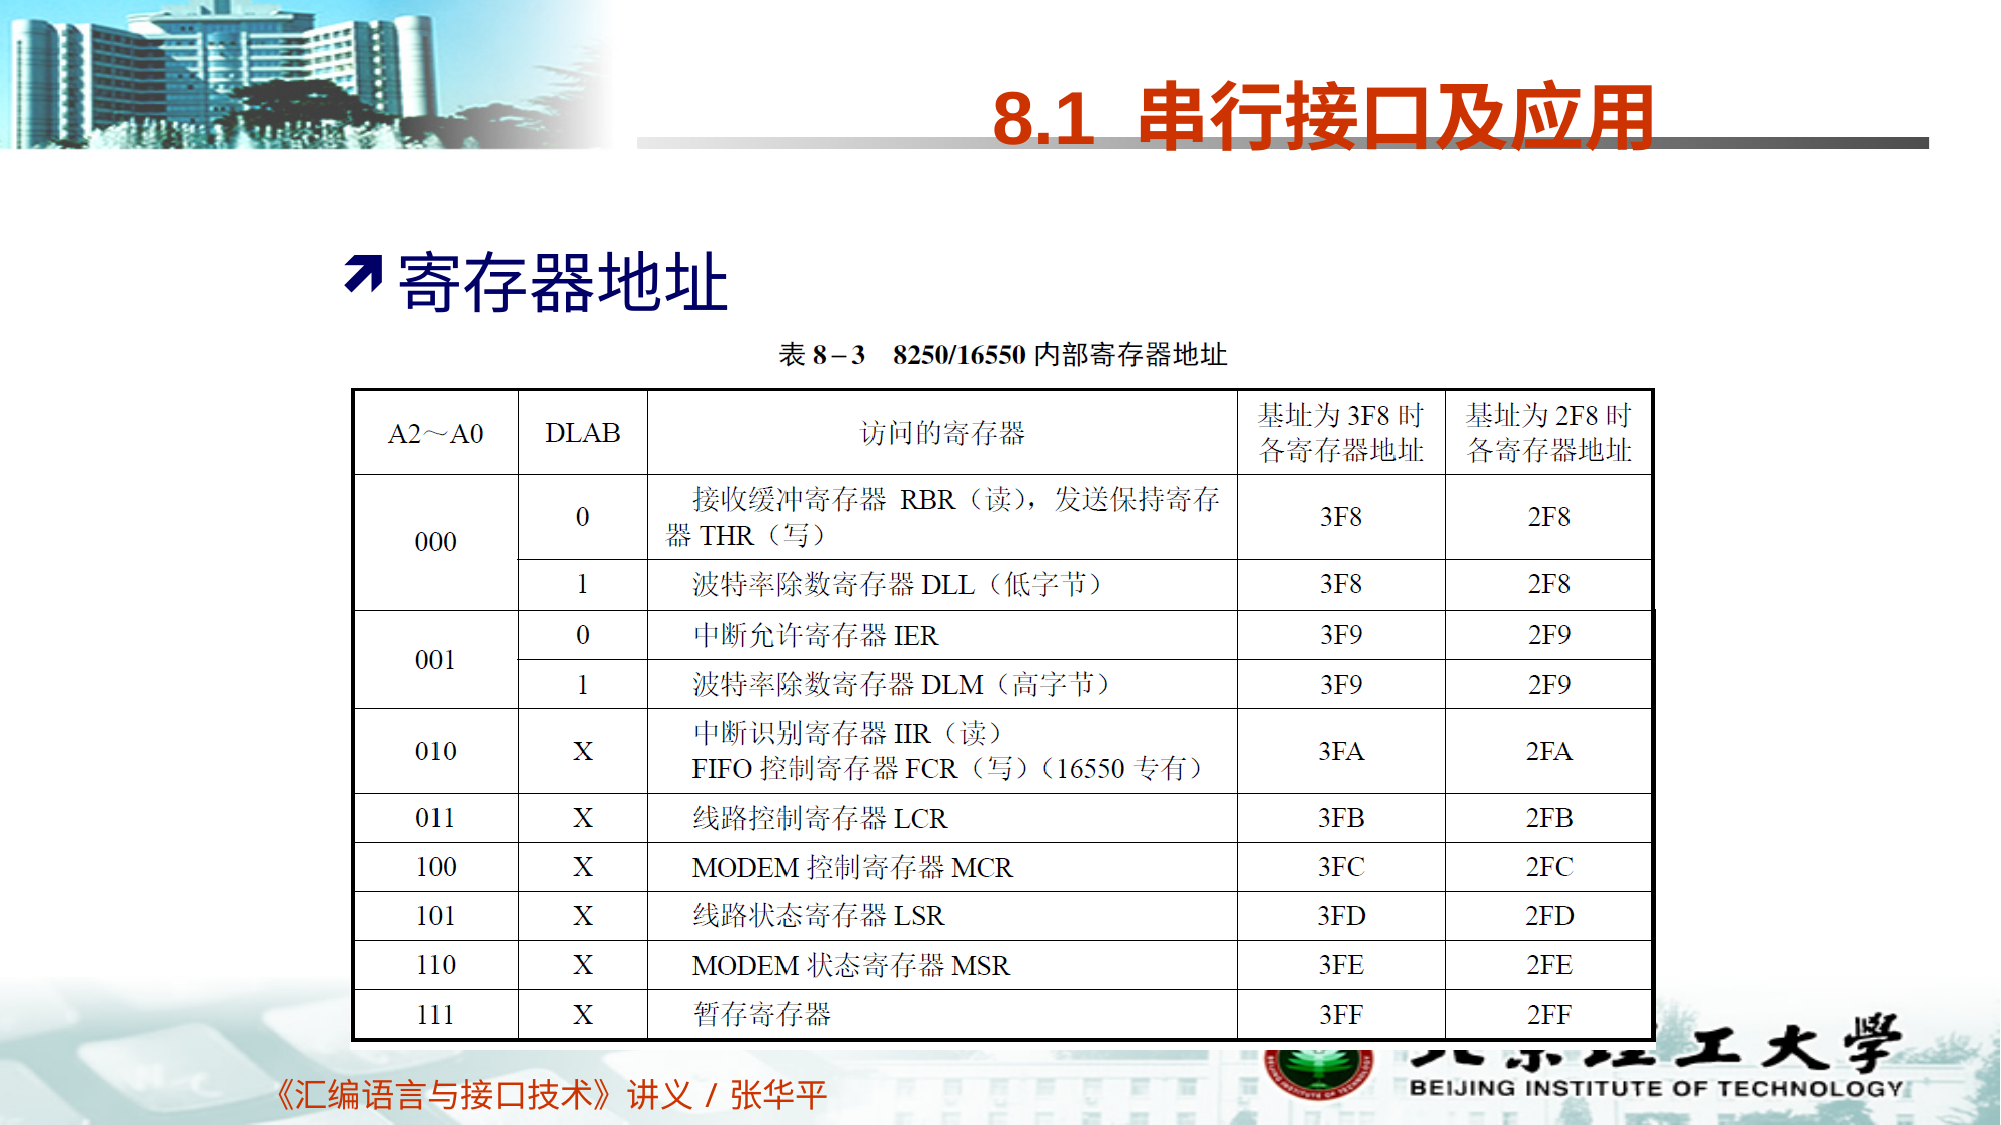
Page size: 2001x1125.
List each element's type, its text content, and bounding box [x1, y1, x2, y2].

list 寄存器地址 [324, 233, 1675, 1024]
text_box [349, 337, 1658, 1050]
title 8.1 串行接口及应用 [409, 45, 1675, 185]
picture [0, 0, 2000, 1125]
